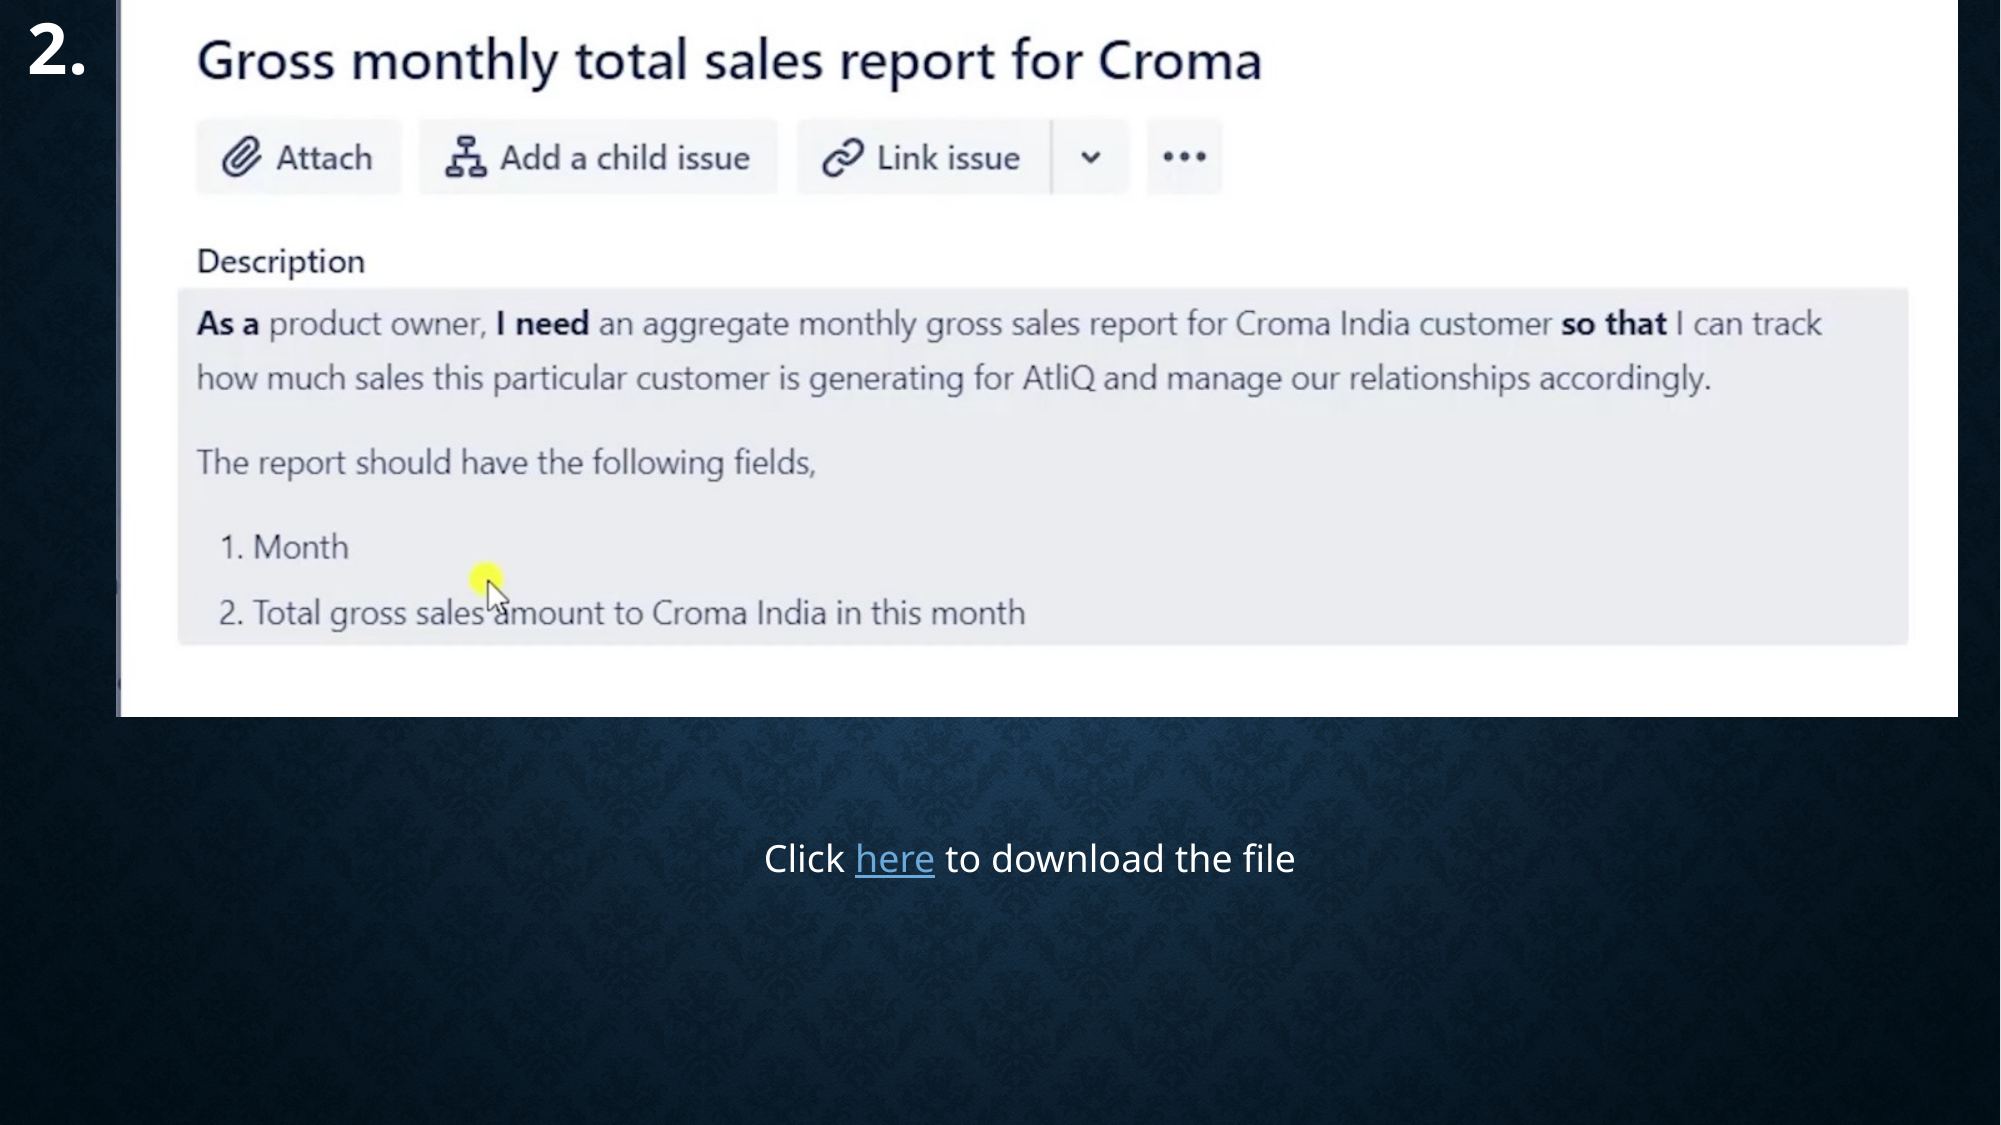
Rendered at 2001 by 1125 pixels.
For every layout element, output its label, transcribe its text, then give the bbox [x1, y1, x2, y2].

picture [115, 0, 1958, 717]
title 2. [0, 0, 115, 104]
text_box Click here to download the file [749, 827, 1352, 939]
